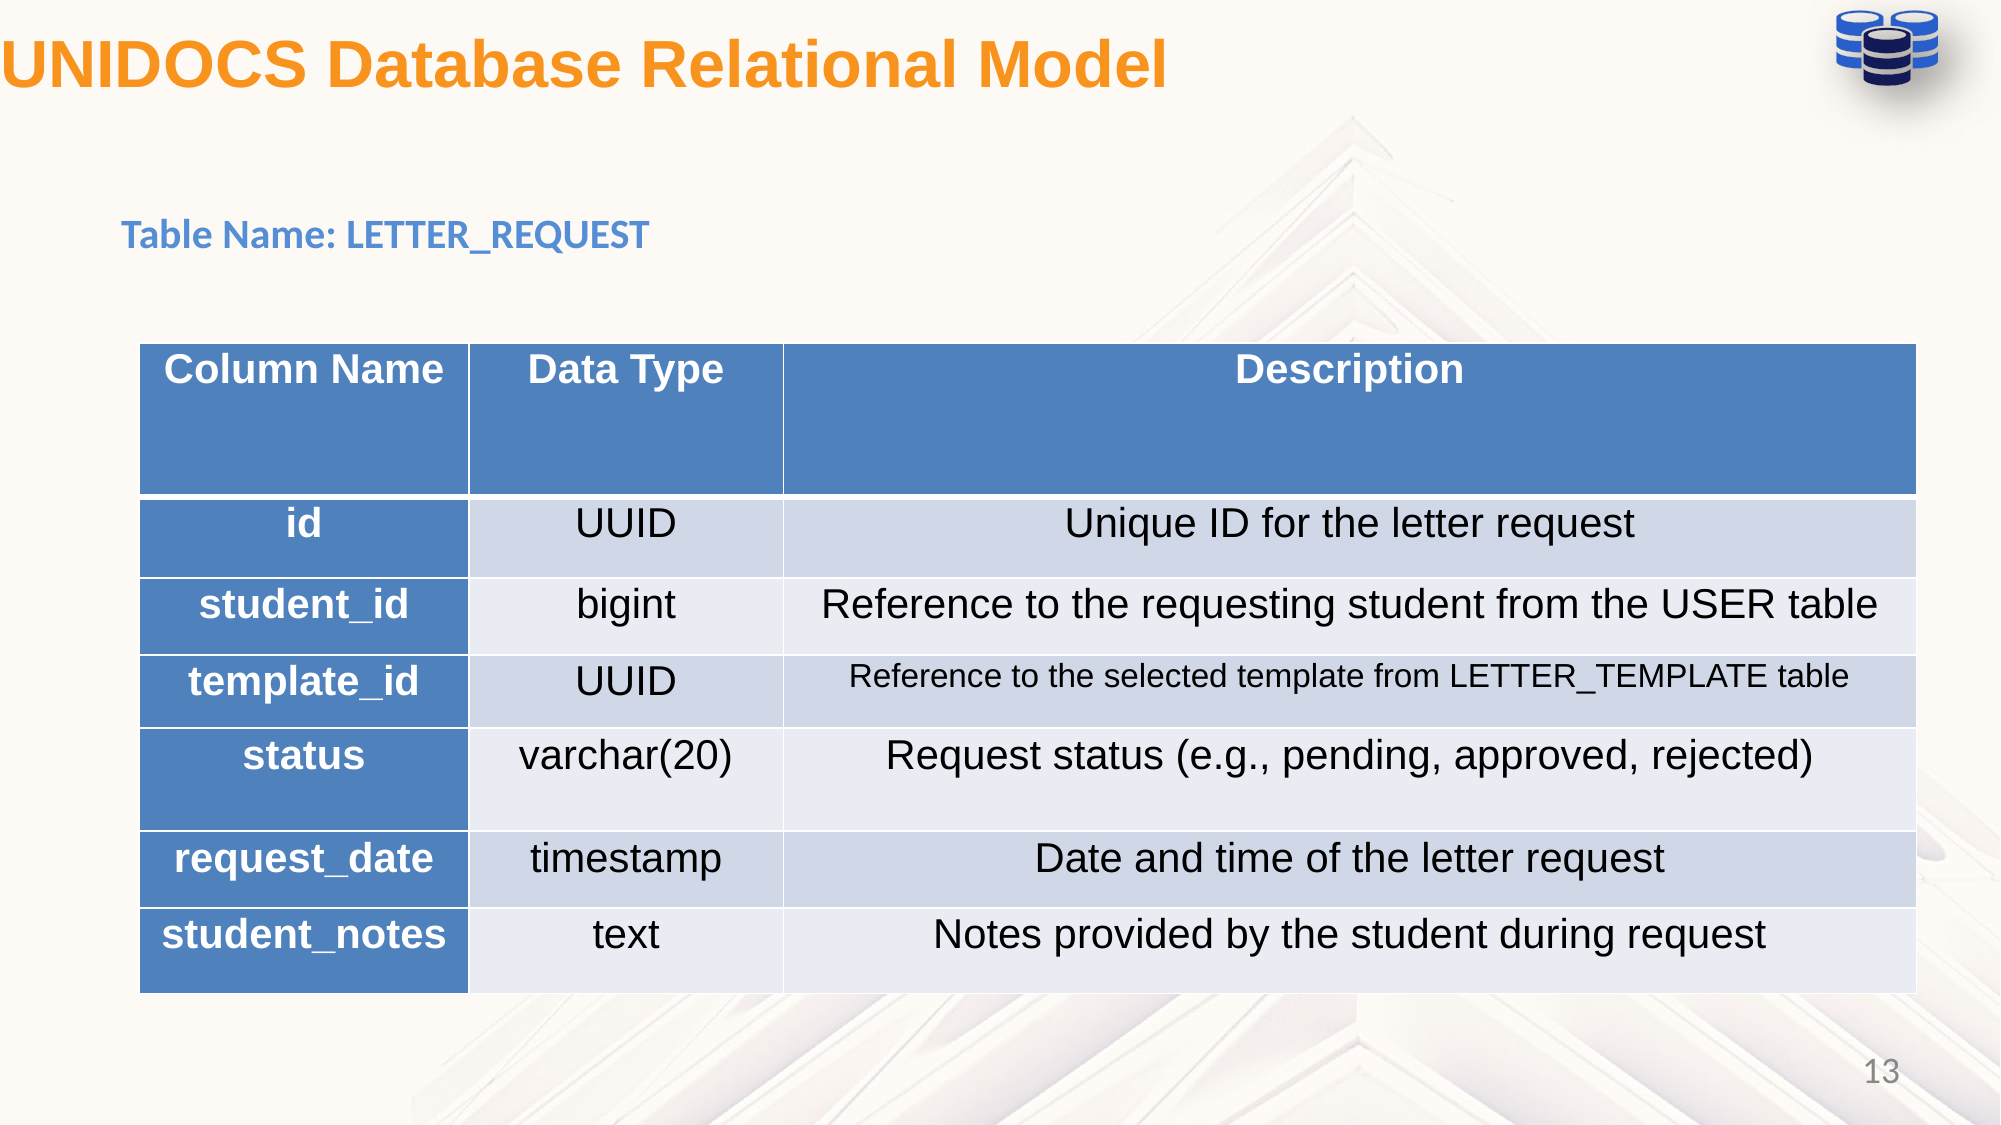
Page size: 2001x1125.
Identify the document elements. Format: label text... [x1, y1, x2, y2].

title UNIDOCS Database Relational Model [0, 20, 1749, 209]
table_cell Request status (e.g., pending, approved, rejected) [784, 729, 1916, 830]
table_header Description [784, 344, 1916, 494]
table_cell Date and time of the letter request [784, 832, 1916, 907]
table_cell text [470, 909, 783, 993]
table_cell Reference to the selected template from LETTER_TEMPLATE table [784, 656, 1916, 727]
table_cell student_id [140, 579, 468, 654]
table_cell bigint [470, 579, 783, 654]
table_cell UUID [470, 500, 783, 577]
picture [0, 0, 2000, 1125]
table_cell UUID [470, 656, 783, 727]
table_cell template_id [140, 656, 468, 727]
table_cell varchar(20) [470, 729, 783, 830]
slide_number 13 [1440, 1046, 1900, 1103]
text_box Table Name: LETTER_REQUEST [106, 199, 715, 265]
table_cell id [140, 500, 468, 577]
table_cell Notes provided by the student during request [784, 909, 1916, 993]
table_cell timestamp [470, 832, 783, 907]
table_header Column Name [140, 344, 468, 494]
table_cell student_notes [140, 909, 468, 993]
table_header Data Type [470, 344, 783, 494]
table_cell Reference to the requesting student from the USER table [784, 579, 1916, 654]
table_cell status [140, 729, 468, 830]
table_cell request_date [140, 832, 468, 907]
table_cell Unique ID for the letter request [784, 500, 1916, 577]
